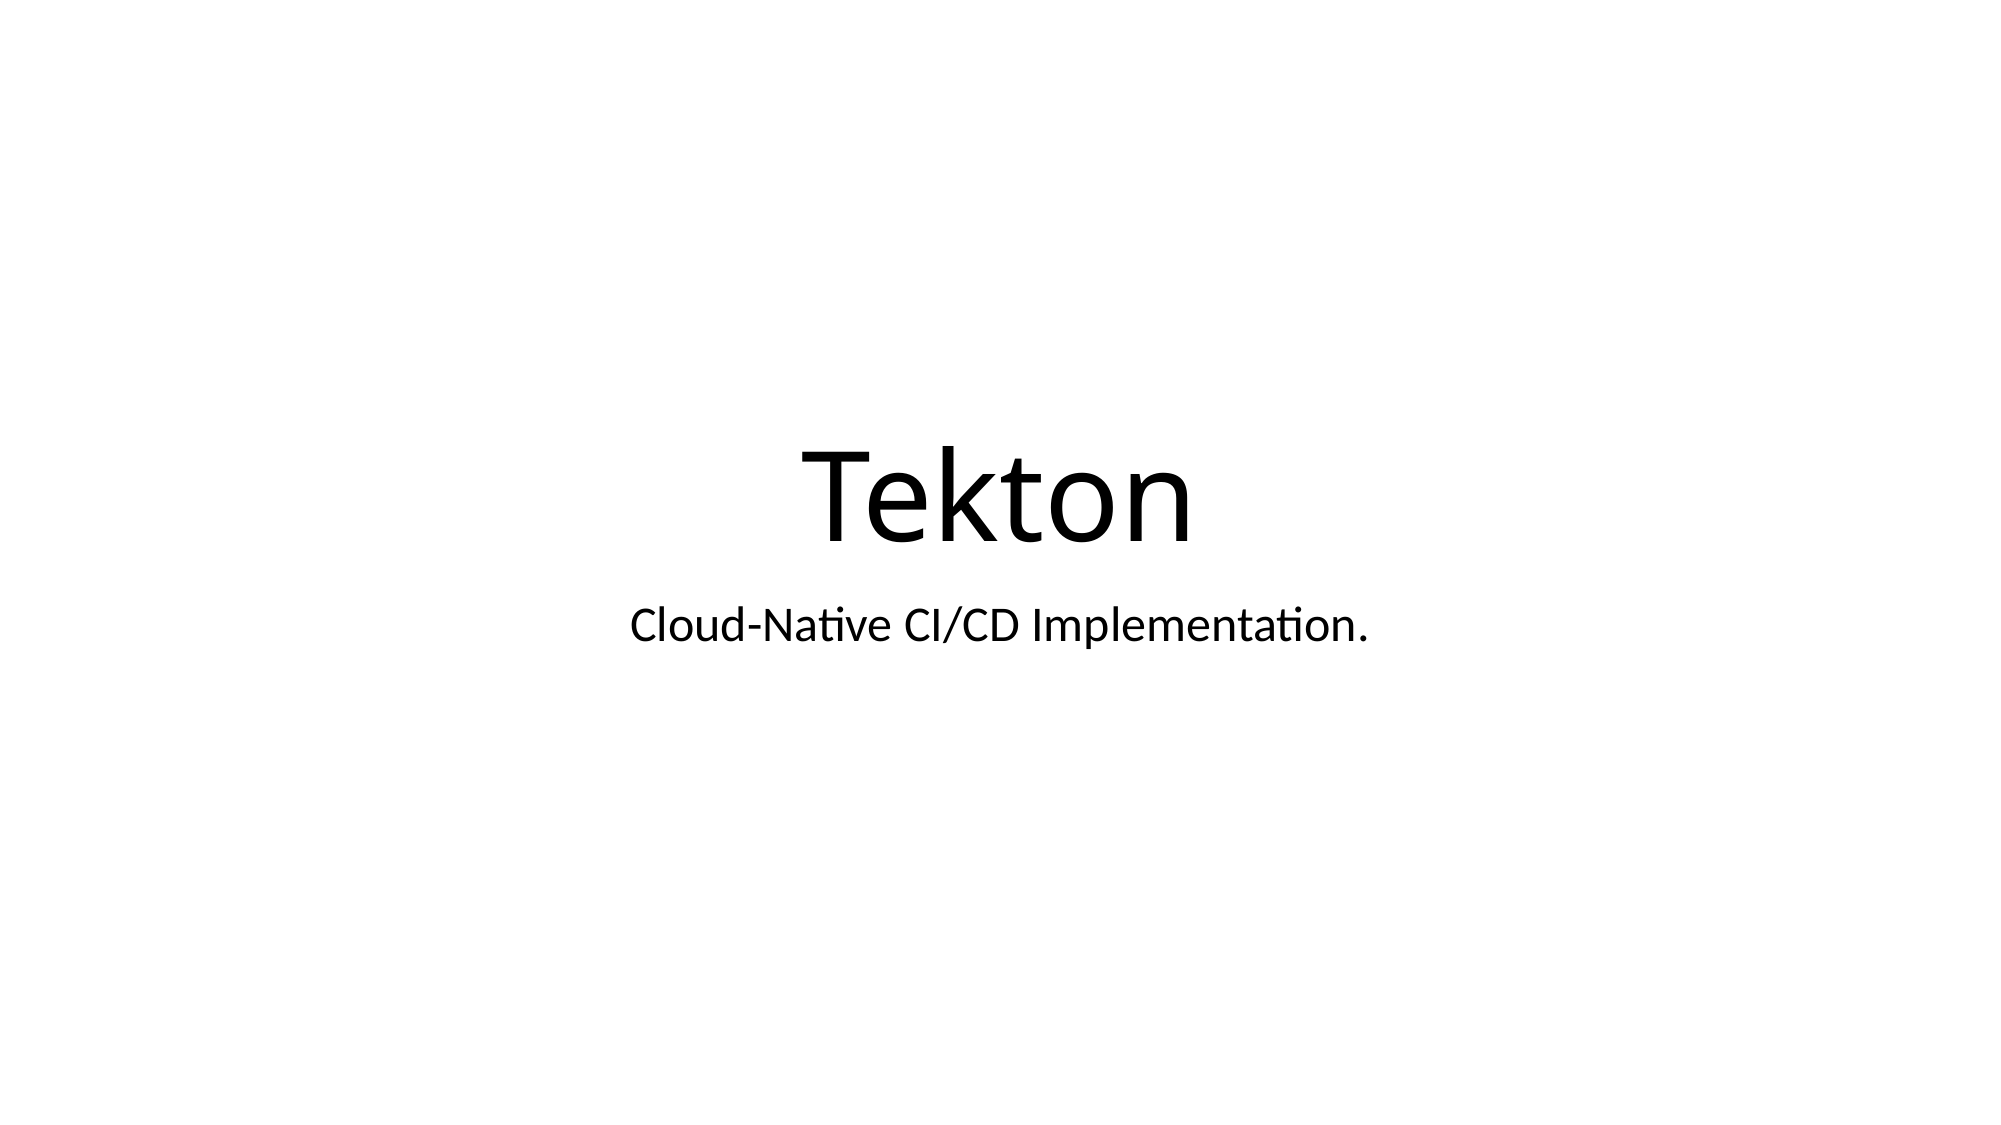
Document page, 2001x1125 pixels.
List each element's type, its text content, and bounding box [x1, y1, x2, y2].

title Tekton [249, 184, 1750, 576]
subtitle Cloud-Native CI/CD Implementation. [249, 590, 1750, 863]
